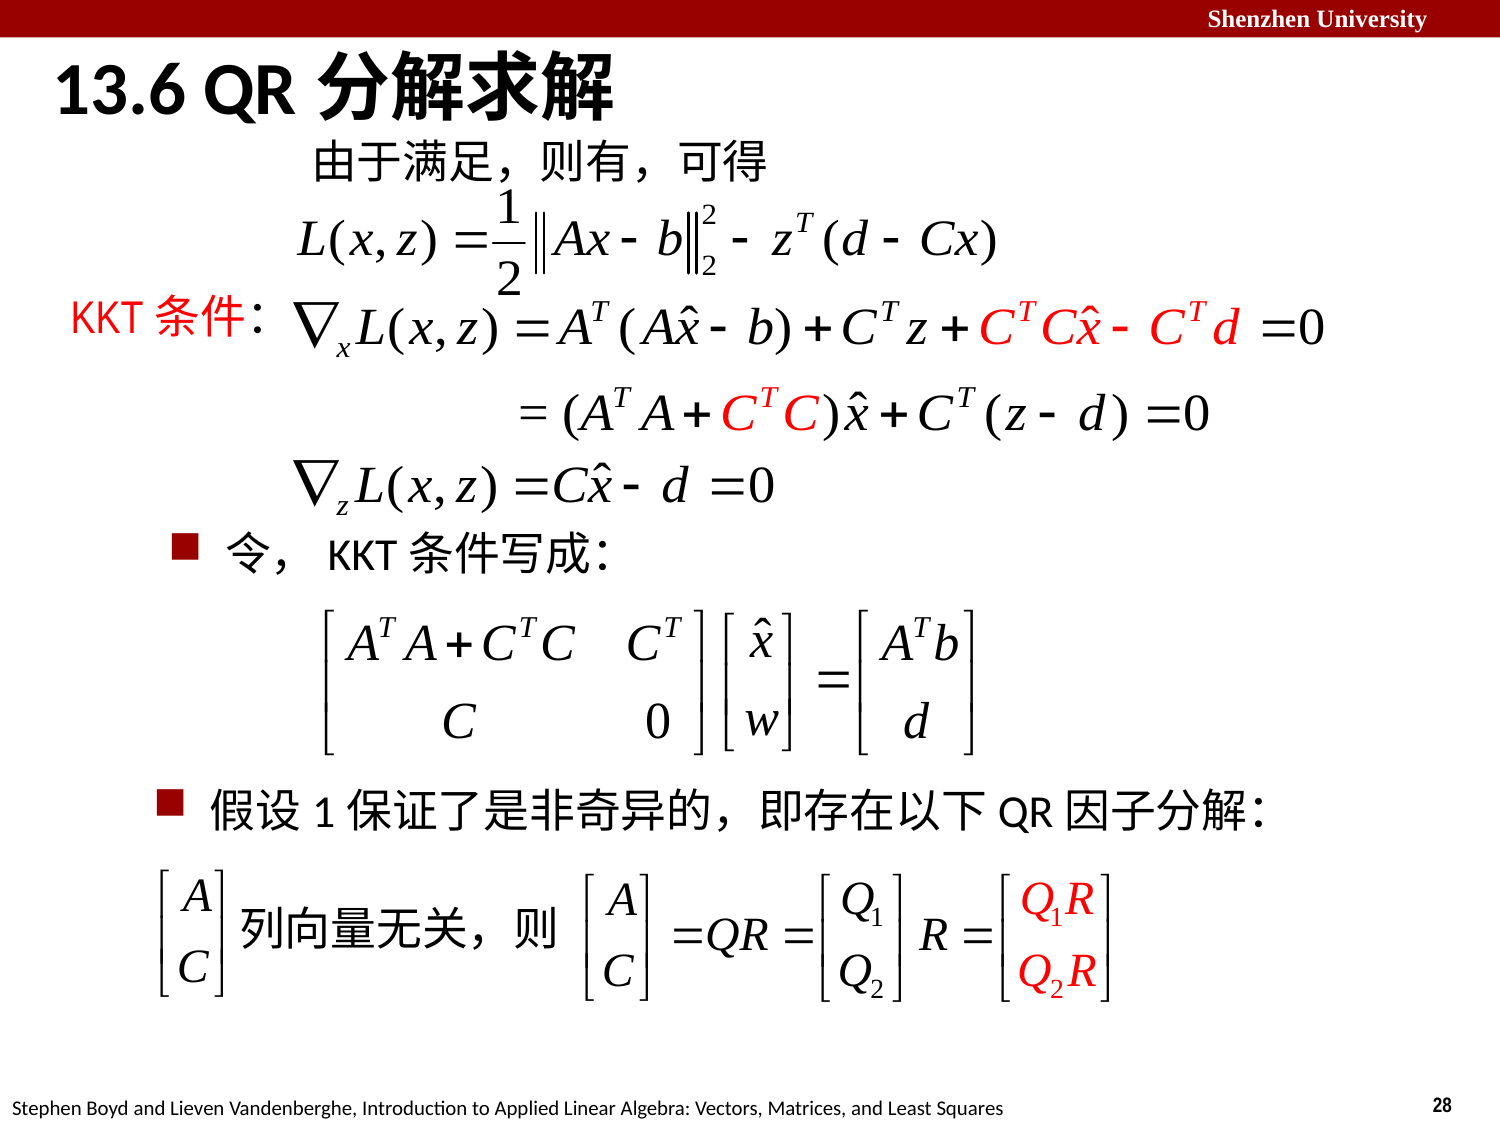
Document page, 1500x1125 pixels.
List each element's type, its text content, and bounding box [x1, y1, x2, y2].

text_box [287, 174, 1006, 307]
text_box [287, 449, 784, 529]
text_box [312, 599, 995, 766]
text_box 列向量无关，则 [246, 900, 560, 956]
text_box 13.6 QR分解求解 [37, 37, 1482, 131]
text_box KKT条件： [70, 287, 282, 343]
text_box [574, 862, 1129, 1014]
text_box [287, 287, 1334, 453]
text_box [149, 862, 242, 1007]
